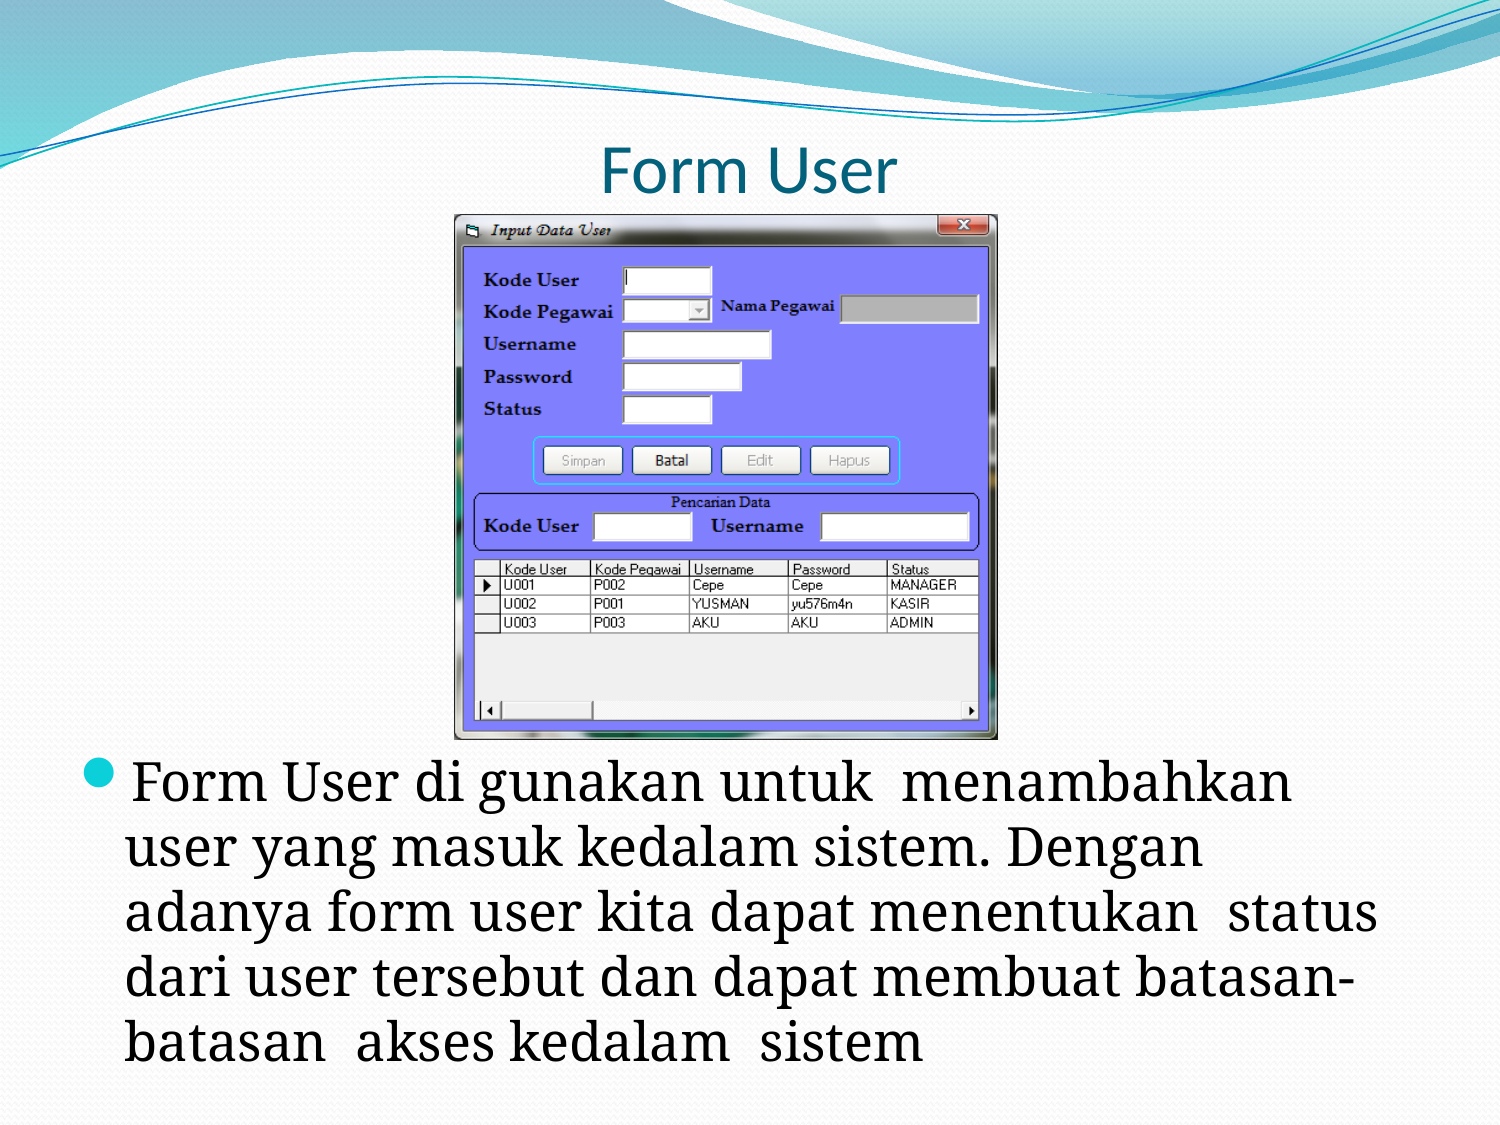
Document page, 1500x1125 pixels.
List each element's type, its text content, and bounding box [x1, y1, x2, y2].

picture [454, 214, 999, 740]
list Form User di gunakan untuk menambahkan user yang masuk kedalam sistem. Dengan adanya form user kita dapat menentukan status dari user tersebut dan dapat membuat batasan-batasan akses kedalam sistem [64, 739, 1415, 1068]
title Form User [75, 115, 1425, 209]
